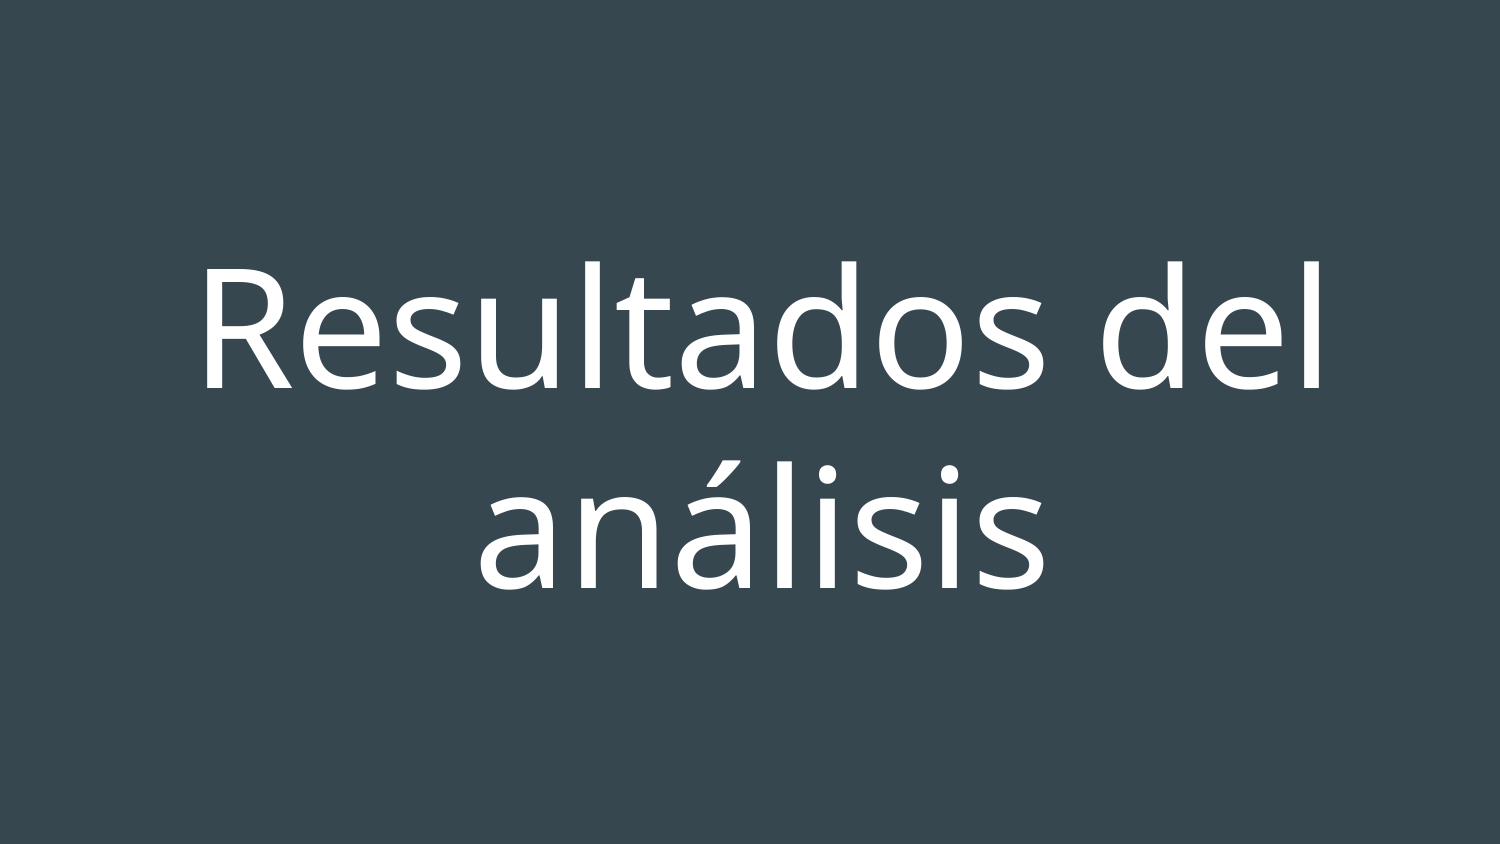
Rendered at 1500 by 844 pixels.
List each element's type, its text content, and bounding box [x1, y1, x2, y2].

title Resultados del análisis [118, 351, 1407, 493]
